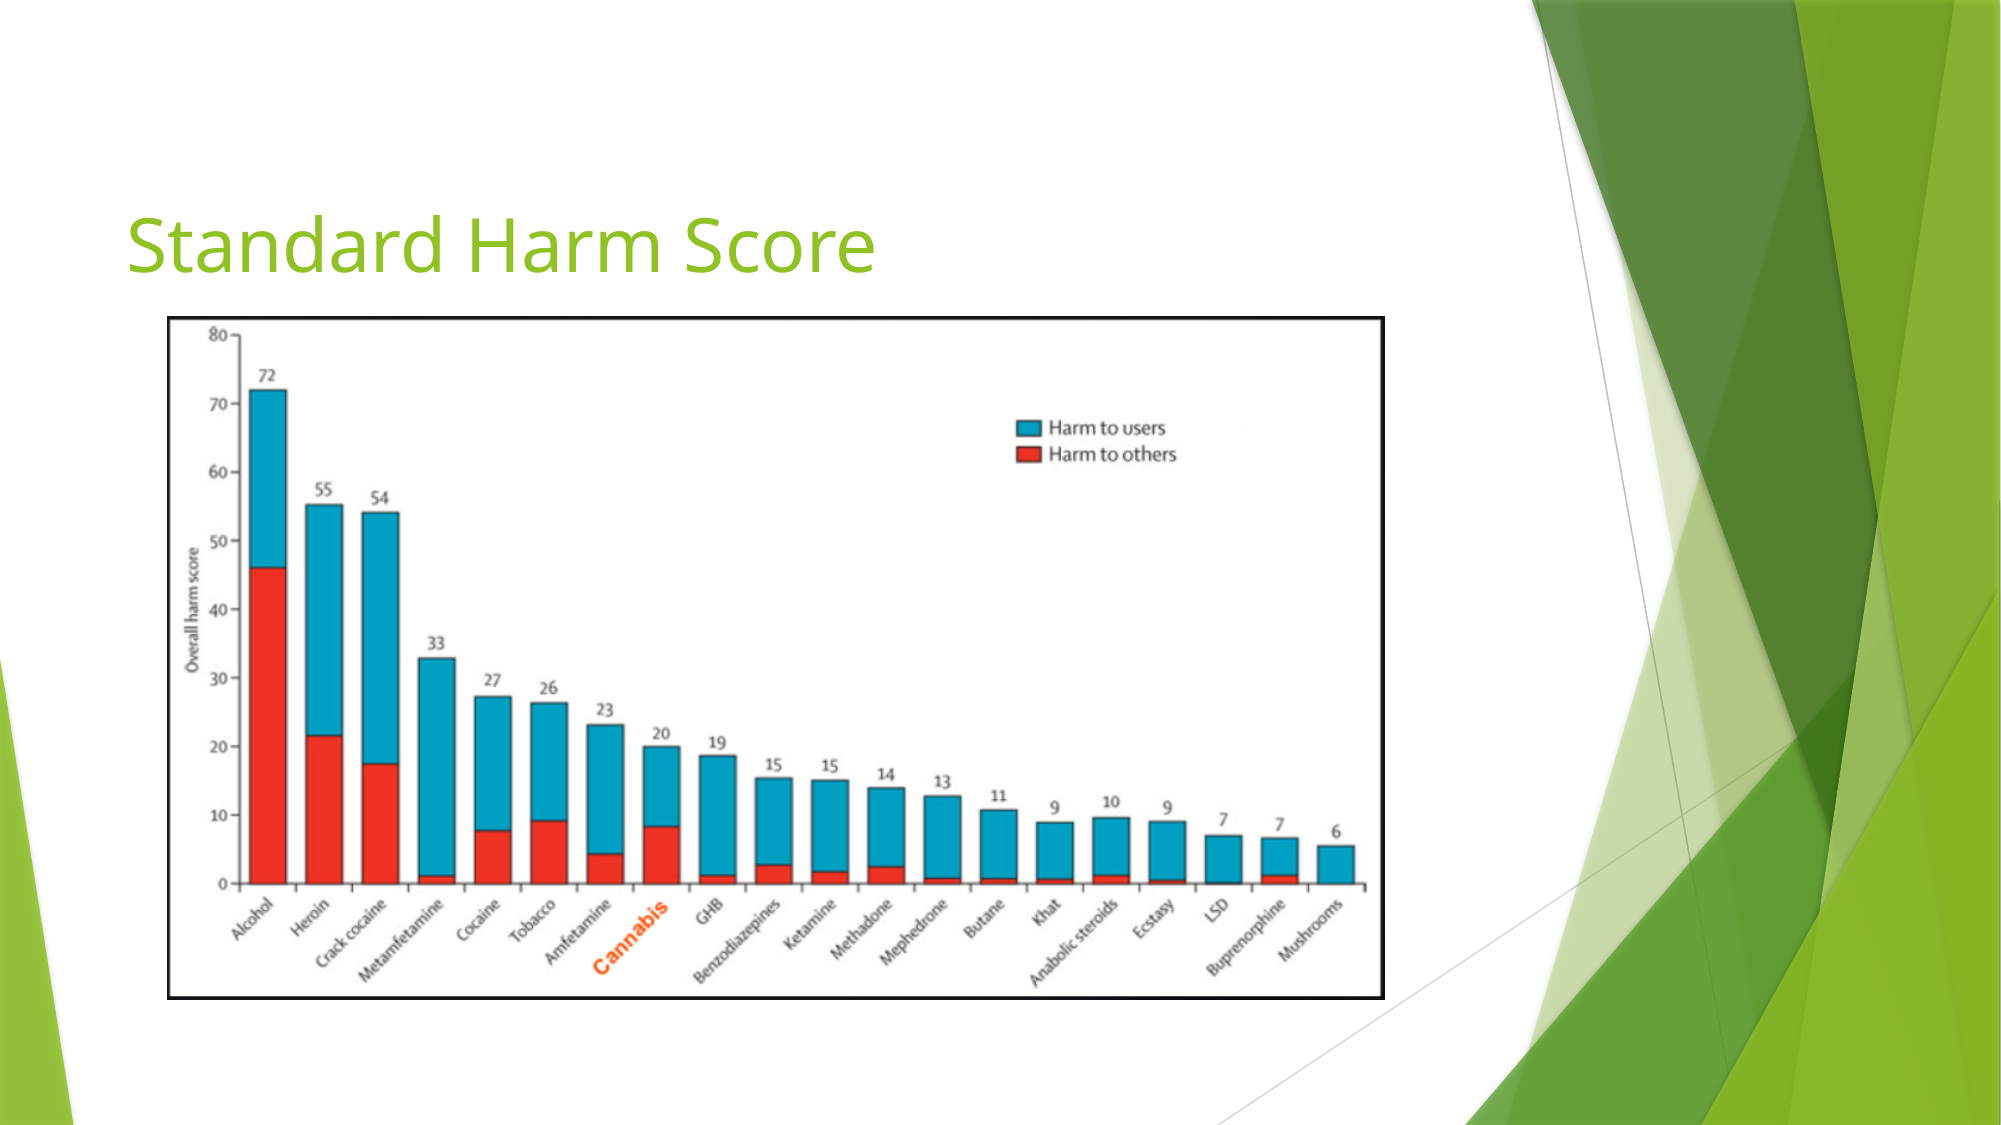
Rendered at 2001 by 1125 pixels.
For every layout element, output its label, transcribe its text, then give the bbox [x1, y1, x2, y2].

title Standard Harm Score [111, 99, 1522, 317]
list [167, 316, 1385, 1001]
